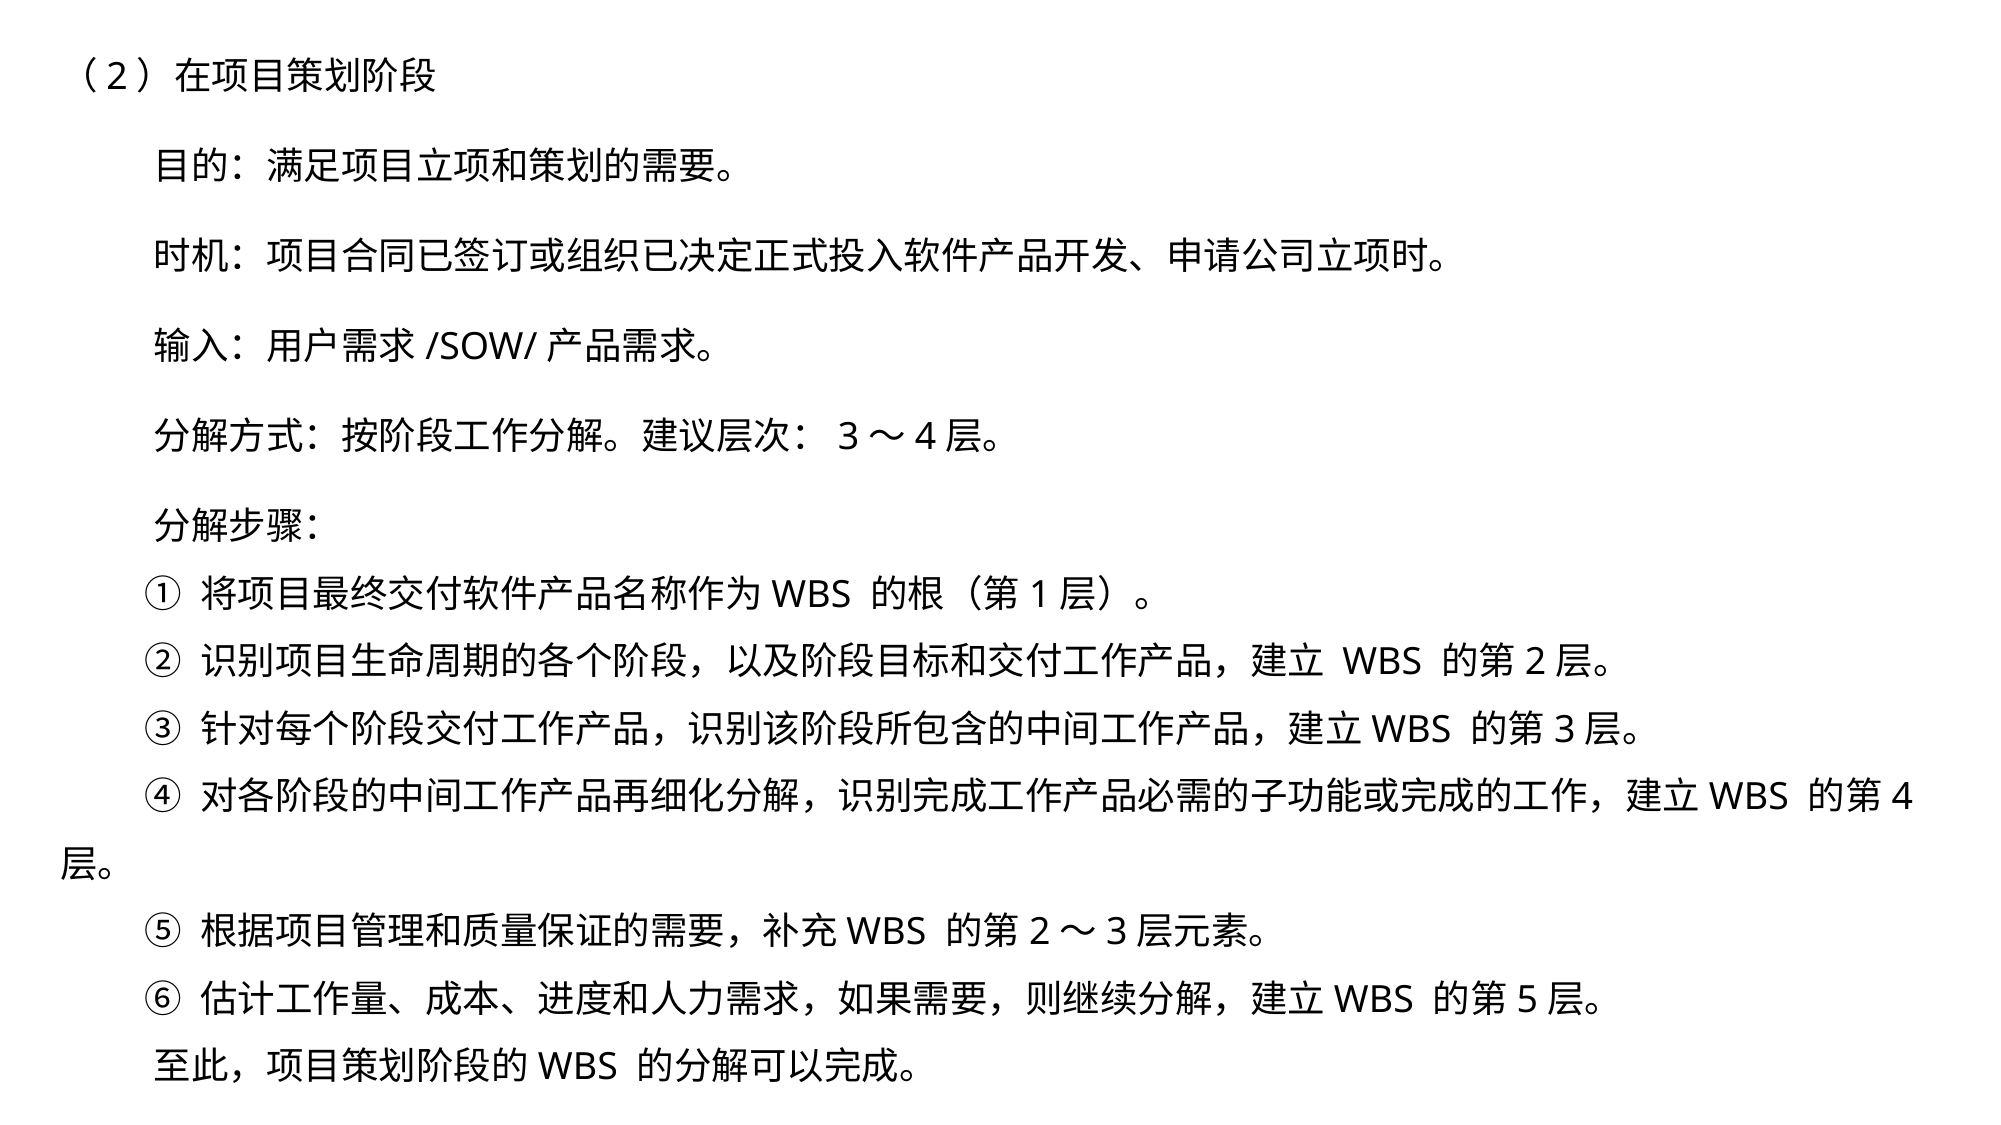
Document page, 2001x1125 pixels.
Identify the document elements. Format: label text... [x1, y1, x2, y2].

text_box （2）在项目策划阶段 目的：满足项目立项和策划的需要。 时机：项目合同已签订或组织已决定正式投入软件产品开发、申请公司立项时。 输入：用户需求/SOW/产品需求。 分解方式：按阶段工作分解。建议层次：3～4层。 分解步骤： ① 将项目最终交付软件产品名称作为WBS 的根（第1层）。 ② 识别项目生命周期的各个阶段，以及阶段目标和交付工作产品，建立 WBS 的第2层。 ③ 针对每个阶段交付工作产品，识别该阶段所包含的中间工作产品，建立WBS 的第3层。 ④ 对各阶段的中间工作产品再细化分解，识别完成工作产品必需的子功能或完成的工作，建立WBS 的第4层。 ⑤ 根据项目管理和质量保证的需要，补充WBS 的第2～3层元素。 ⑥ 估计工作量、成本、进度和人力需求，如果需要，则继续分解，建立WBS 的第5层。 至此，项目策划阶段的WBS 的分解可以完成。 [45, 0, 1955, 1095]
